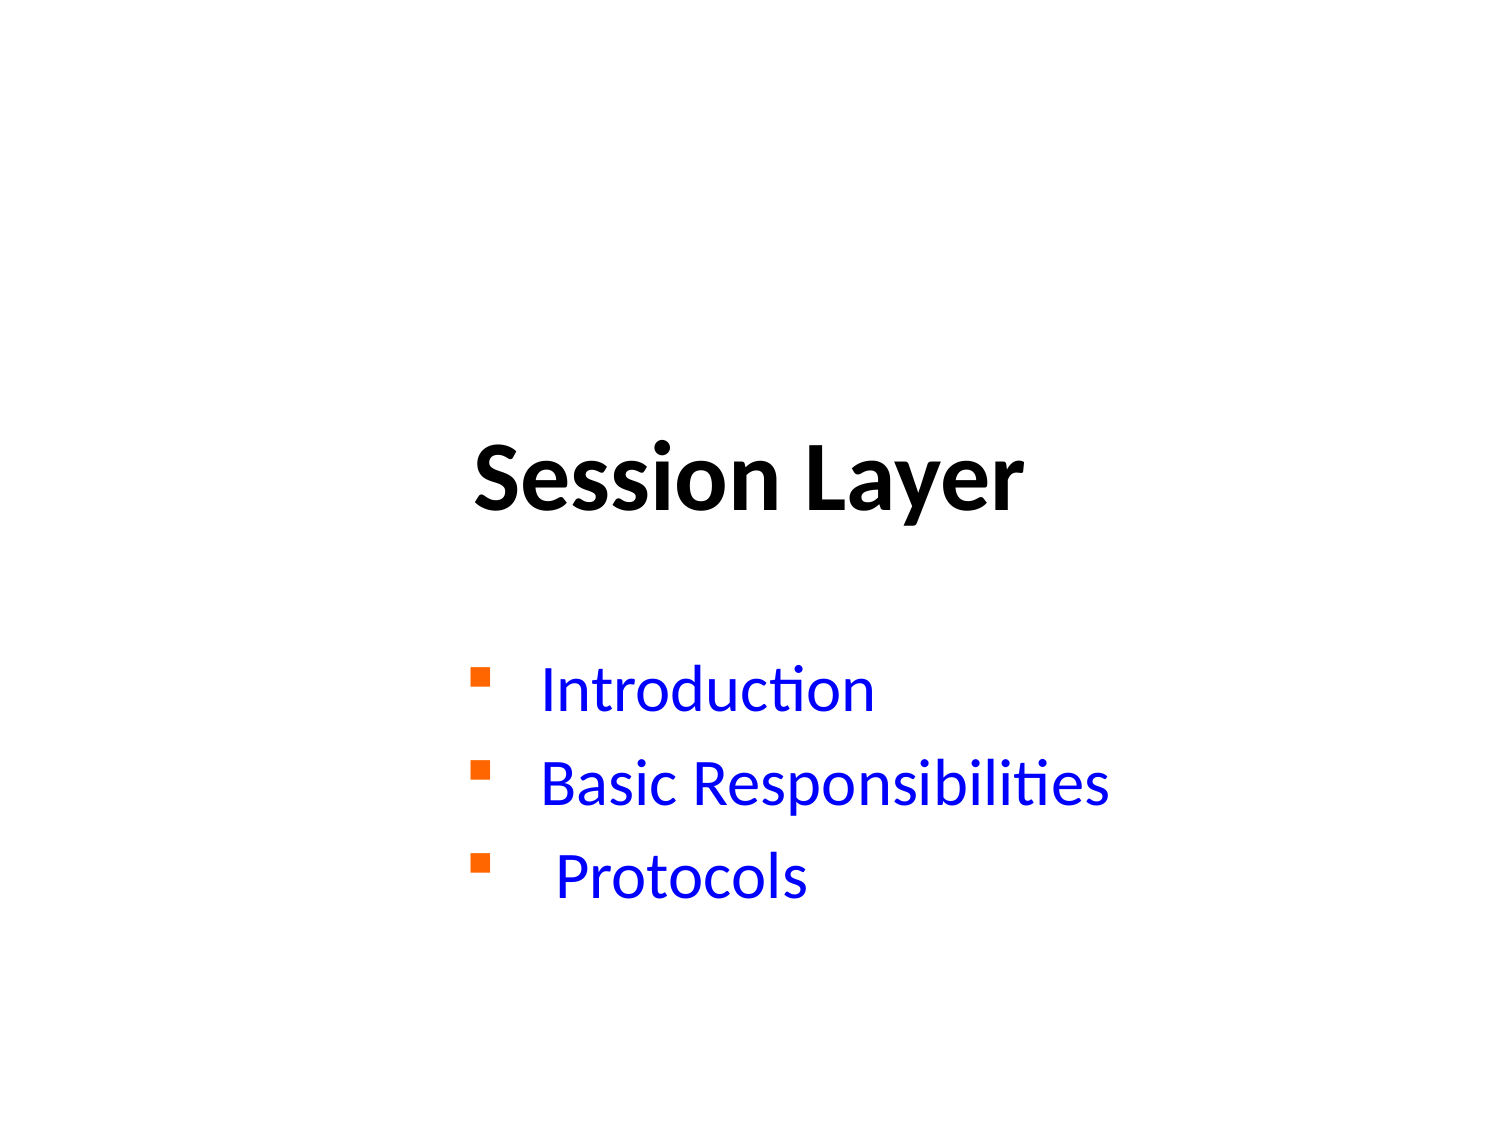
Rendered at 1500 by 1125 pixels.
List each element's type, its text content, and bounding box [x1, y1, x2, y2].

title Session Layer [112, 349, 1388, 591]
subtitle Introduction Basic Responsibilities Protocols [225, 637, 1275, 925]
